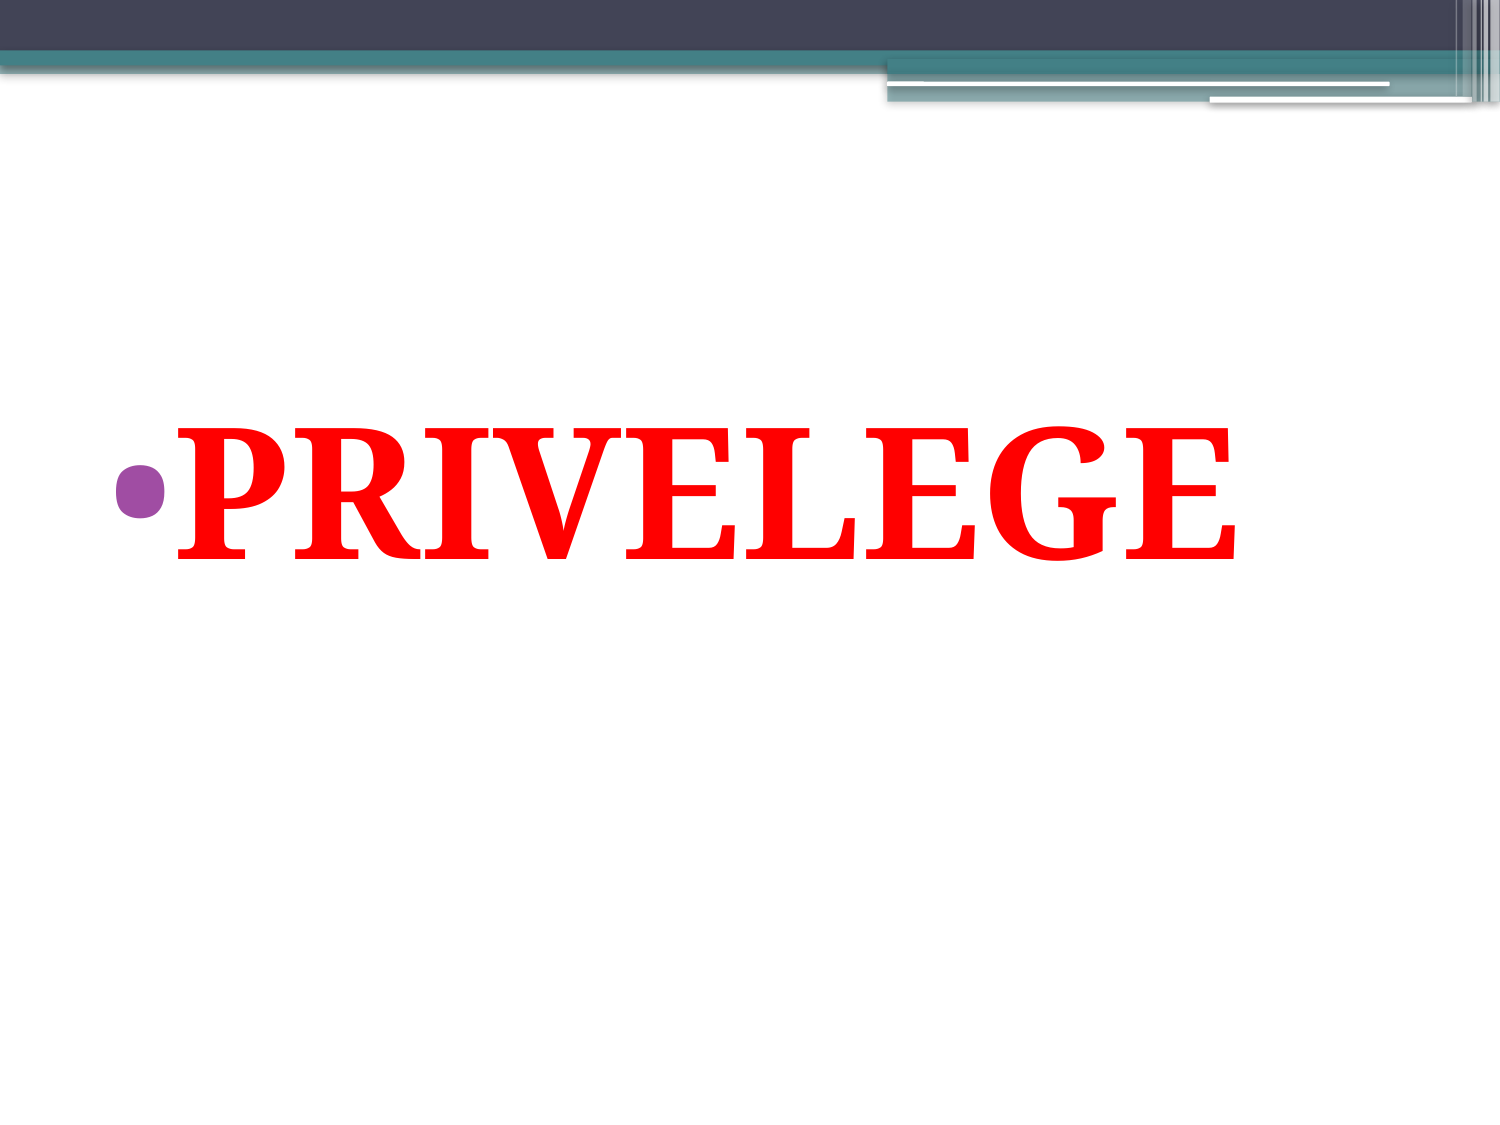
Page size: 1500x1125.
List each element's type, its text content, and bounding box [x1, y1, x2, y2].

list PRIVELEGE [75, 368, 1425, 1079]
